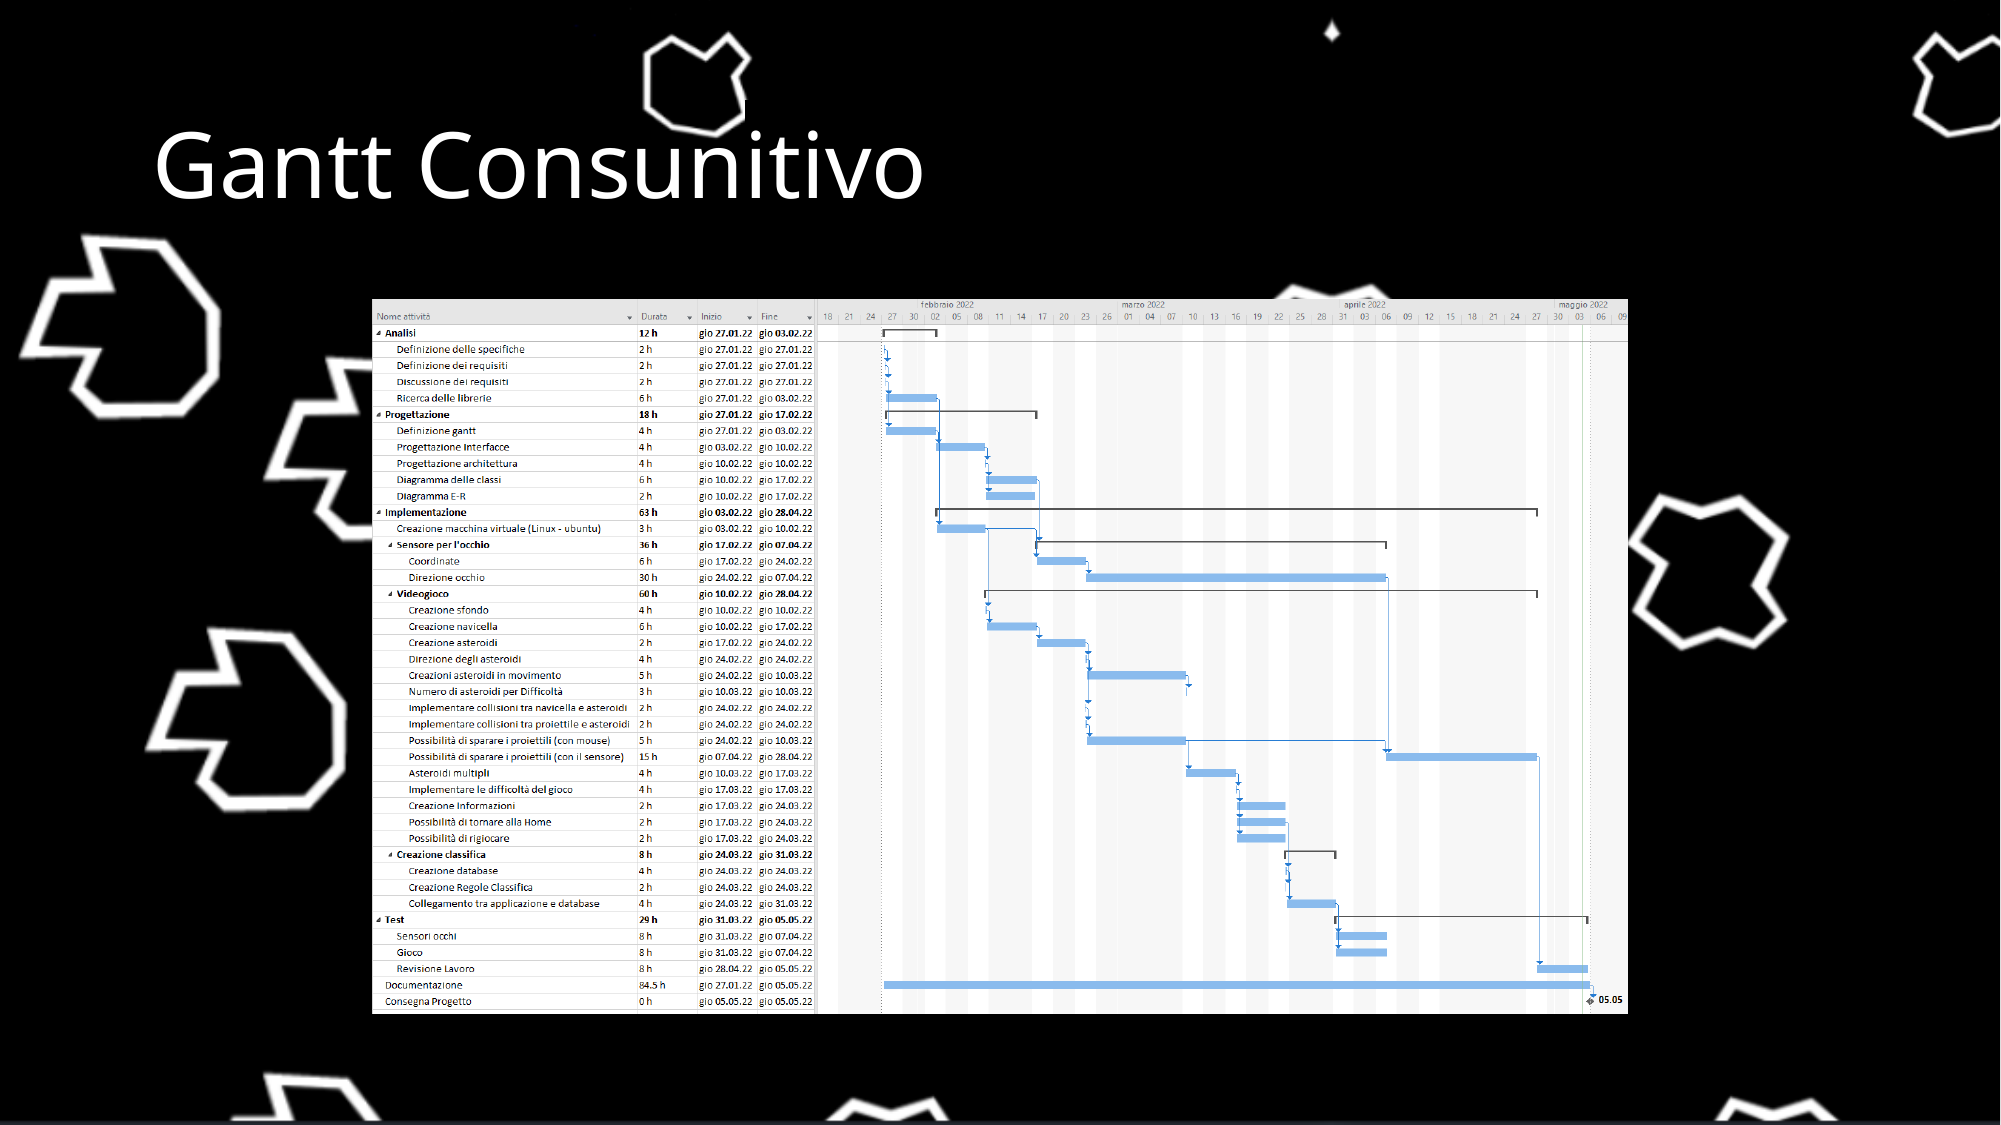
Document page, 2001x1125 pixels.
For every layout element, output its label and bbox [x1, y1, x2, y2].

list [372, 299, 1628, 1014]
picture [0, 0, 2001, 1125]
